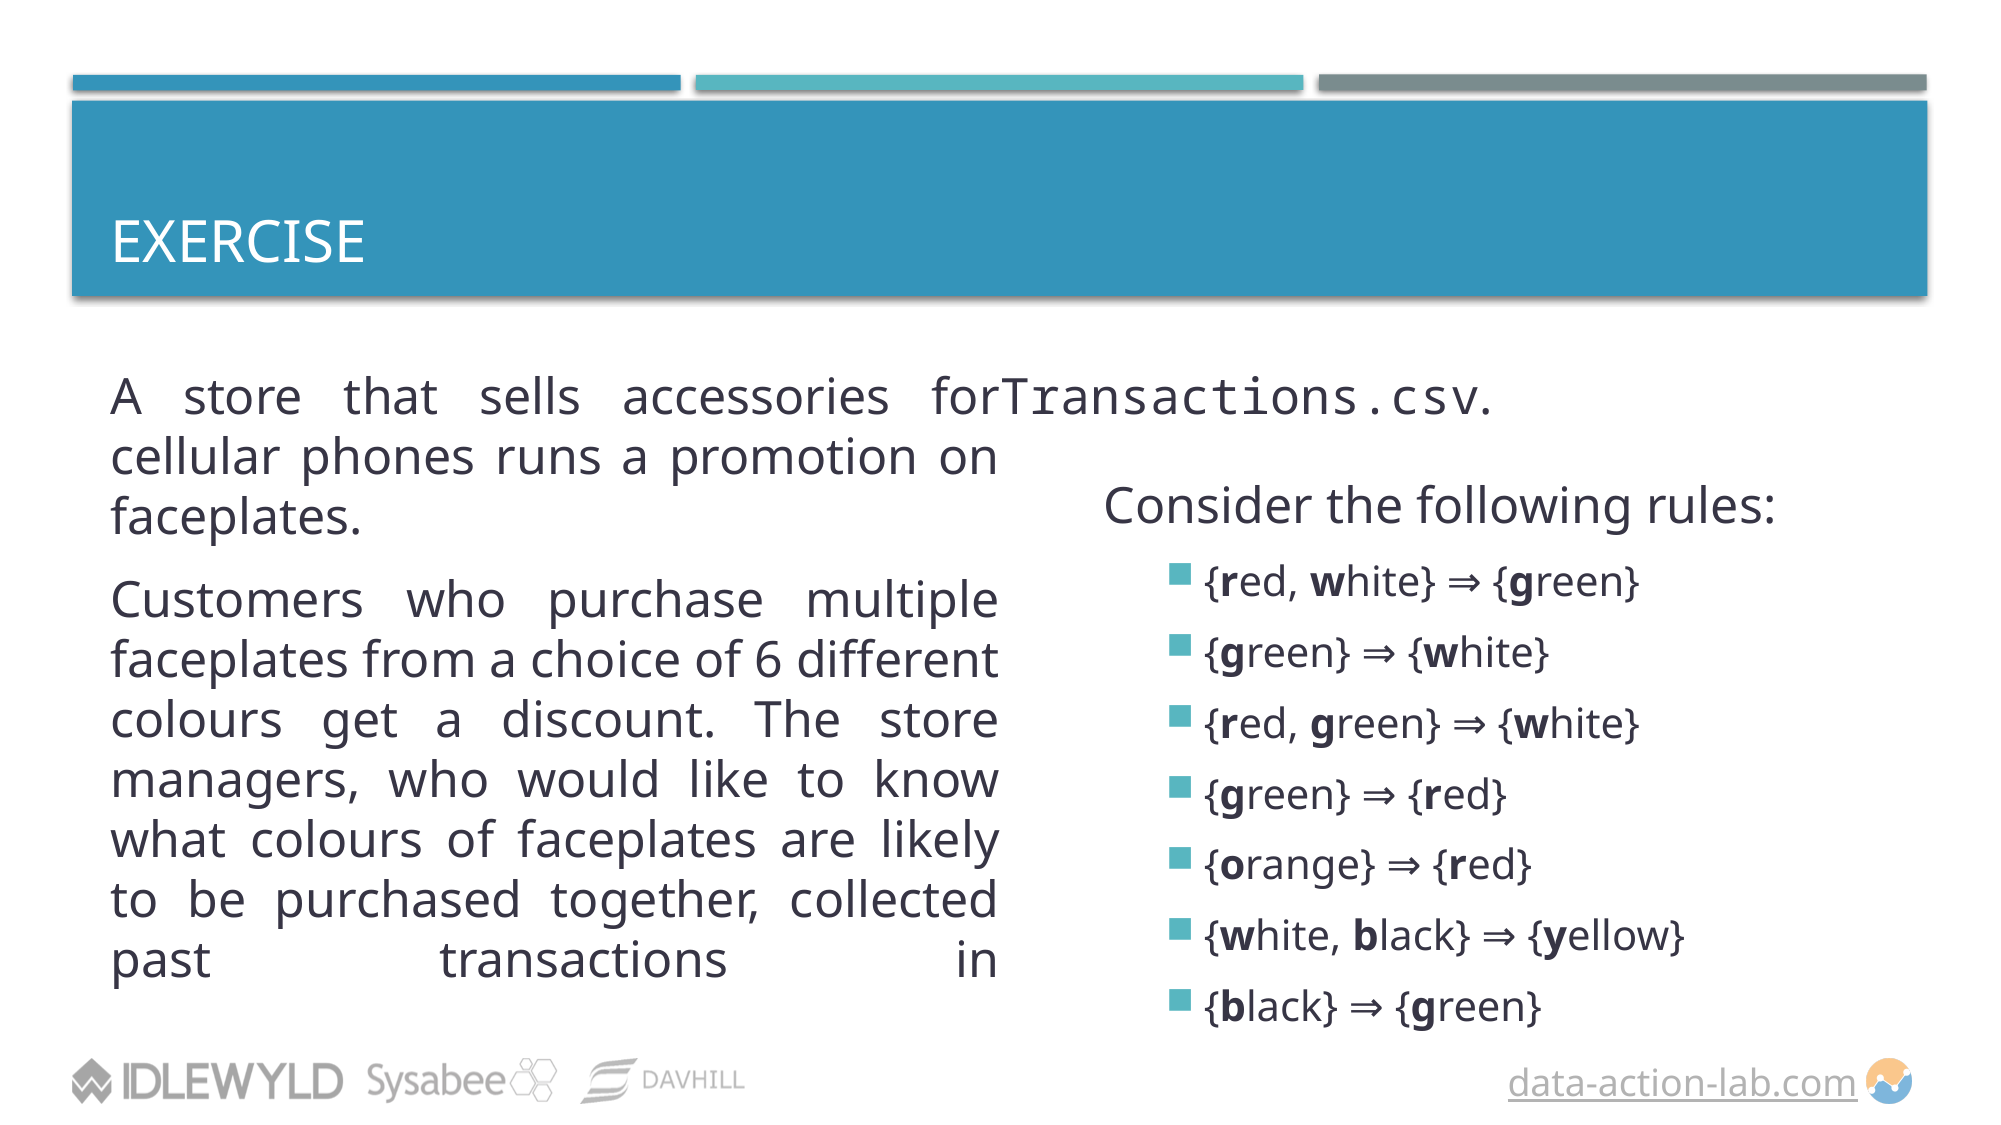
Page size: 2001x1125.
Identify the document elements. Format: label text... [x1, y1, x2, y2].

list A store that sells accessories for cellular phones runs a promotion on faceplates. Customers who purchase multiple faceplates from a choice of 6 different colours get a discount. The store managers, who would like to know what colours of faceplates are likely to be purchased together, collected past transactions in Transactions.csv. Consider the following rules: {red, white} ⇒ {green} {green} ⇒ {white} {red, green} ⇒ {white} {green} ⇒ {red} {orange} ⇒ {red} {white, black} ⇒ {yellow} {black} ⇒ {green} [95, 357, 1905, 1037]
picture [72, 1058, 745, 1104]
title EXERCISE [95, 115, 1905, 282]
